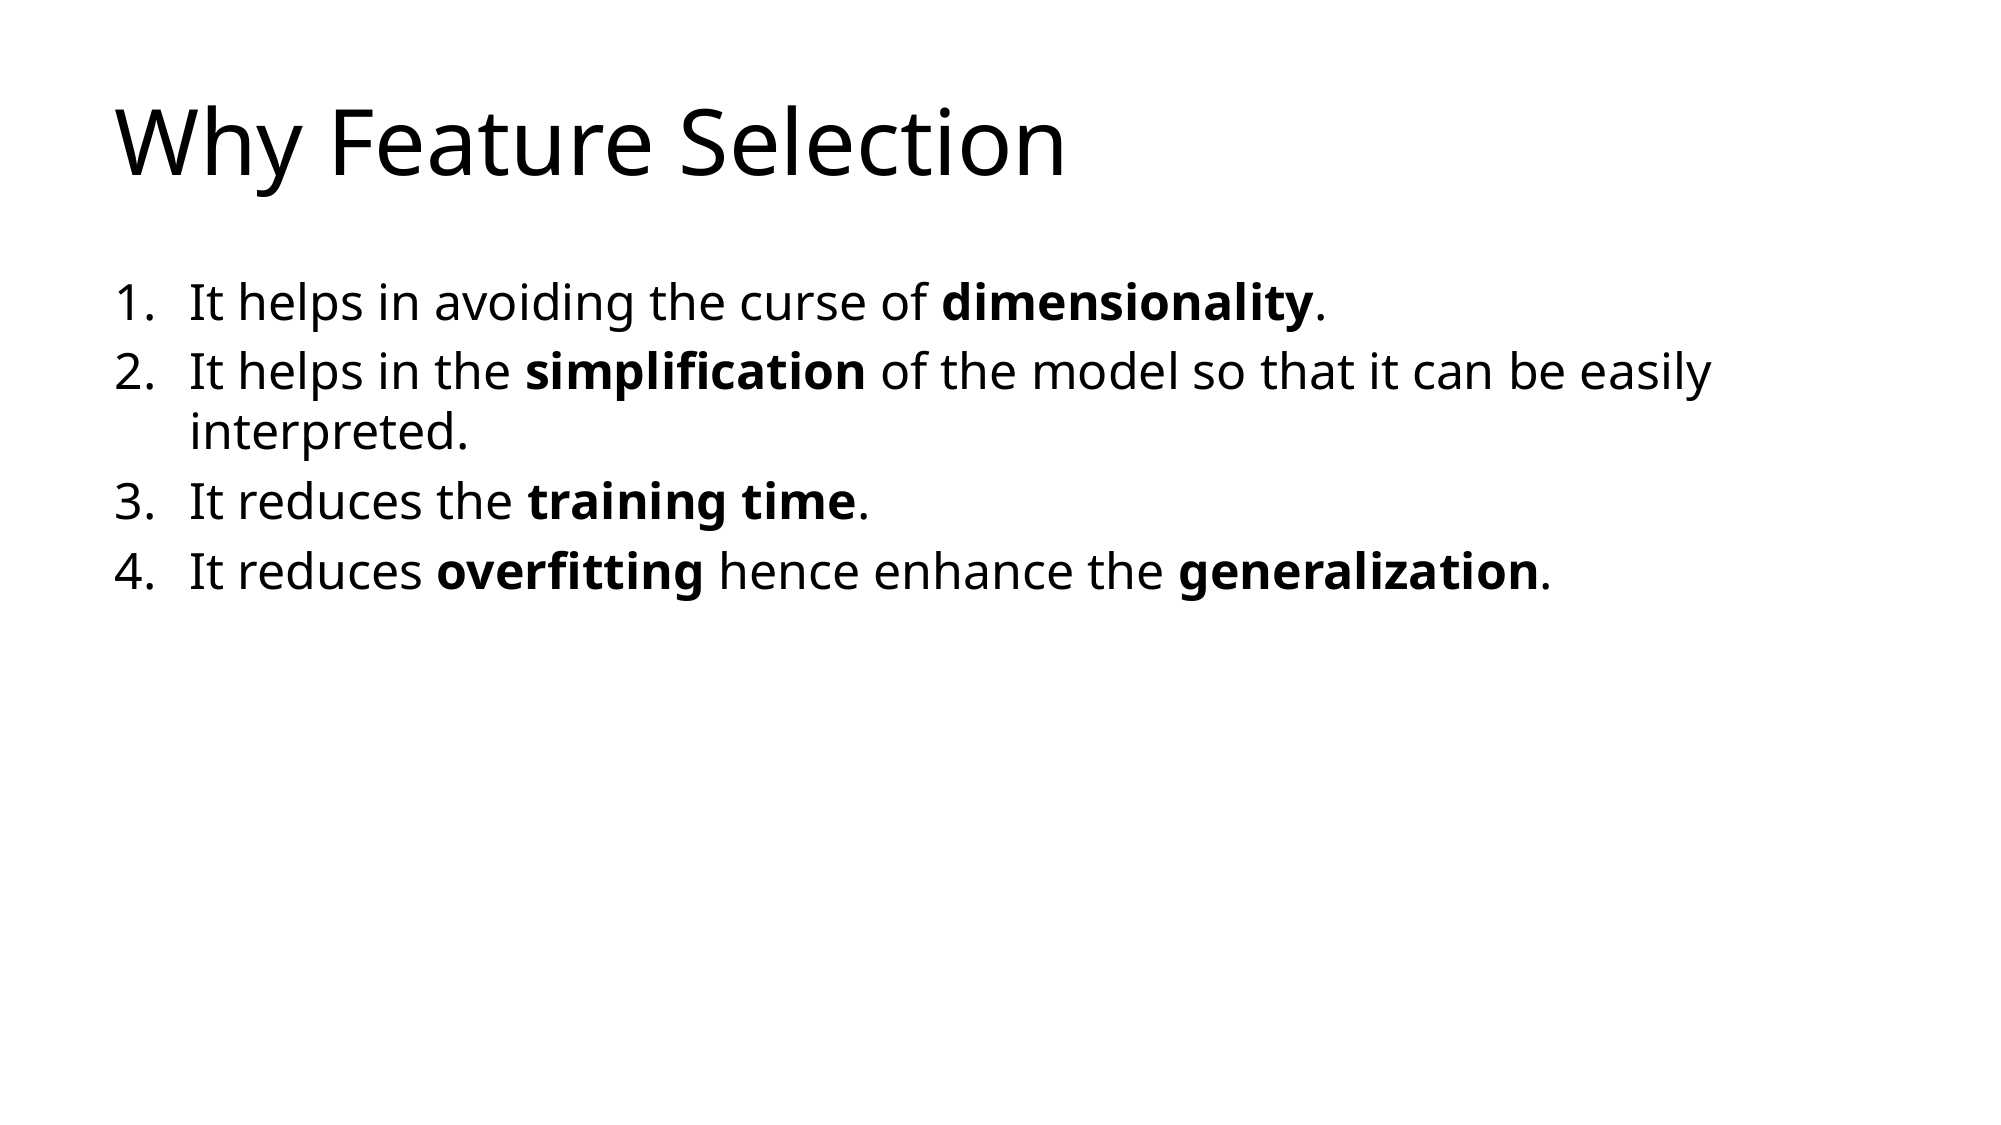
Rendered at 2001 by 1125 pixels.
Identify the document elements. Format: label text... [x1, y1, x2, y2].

title Why Feature Selection [99, 44, 1901, 233]
list It helps in avoiding the curse of dimensionality. It helps in the simplification of the model so that it can be easily interpreted. It reduces the training time. It reduces overfitting hence enhance the generalization. [99, 262, 1901, 1006]
